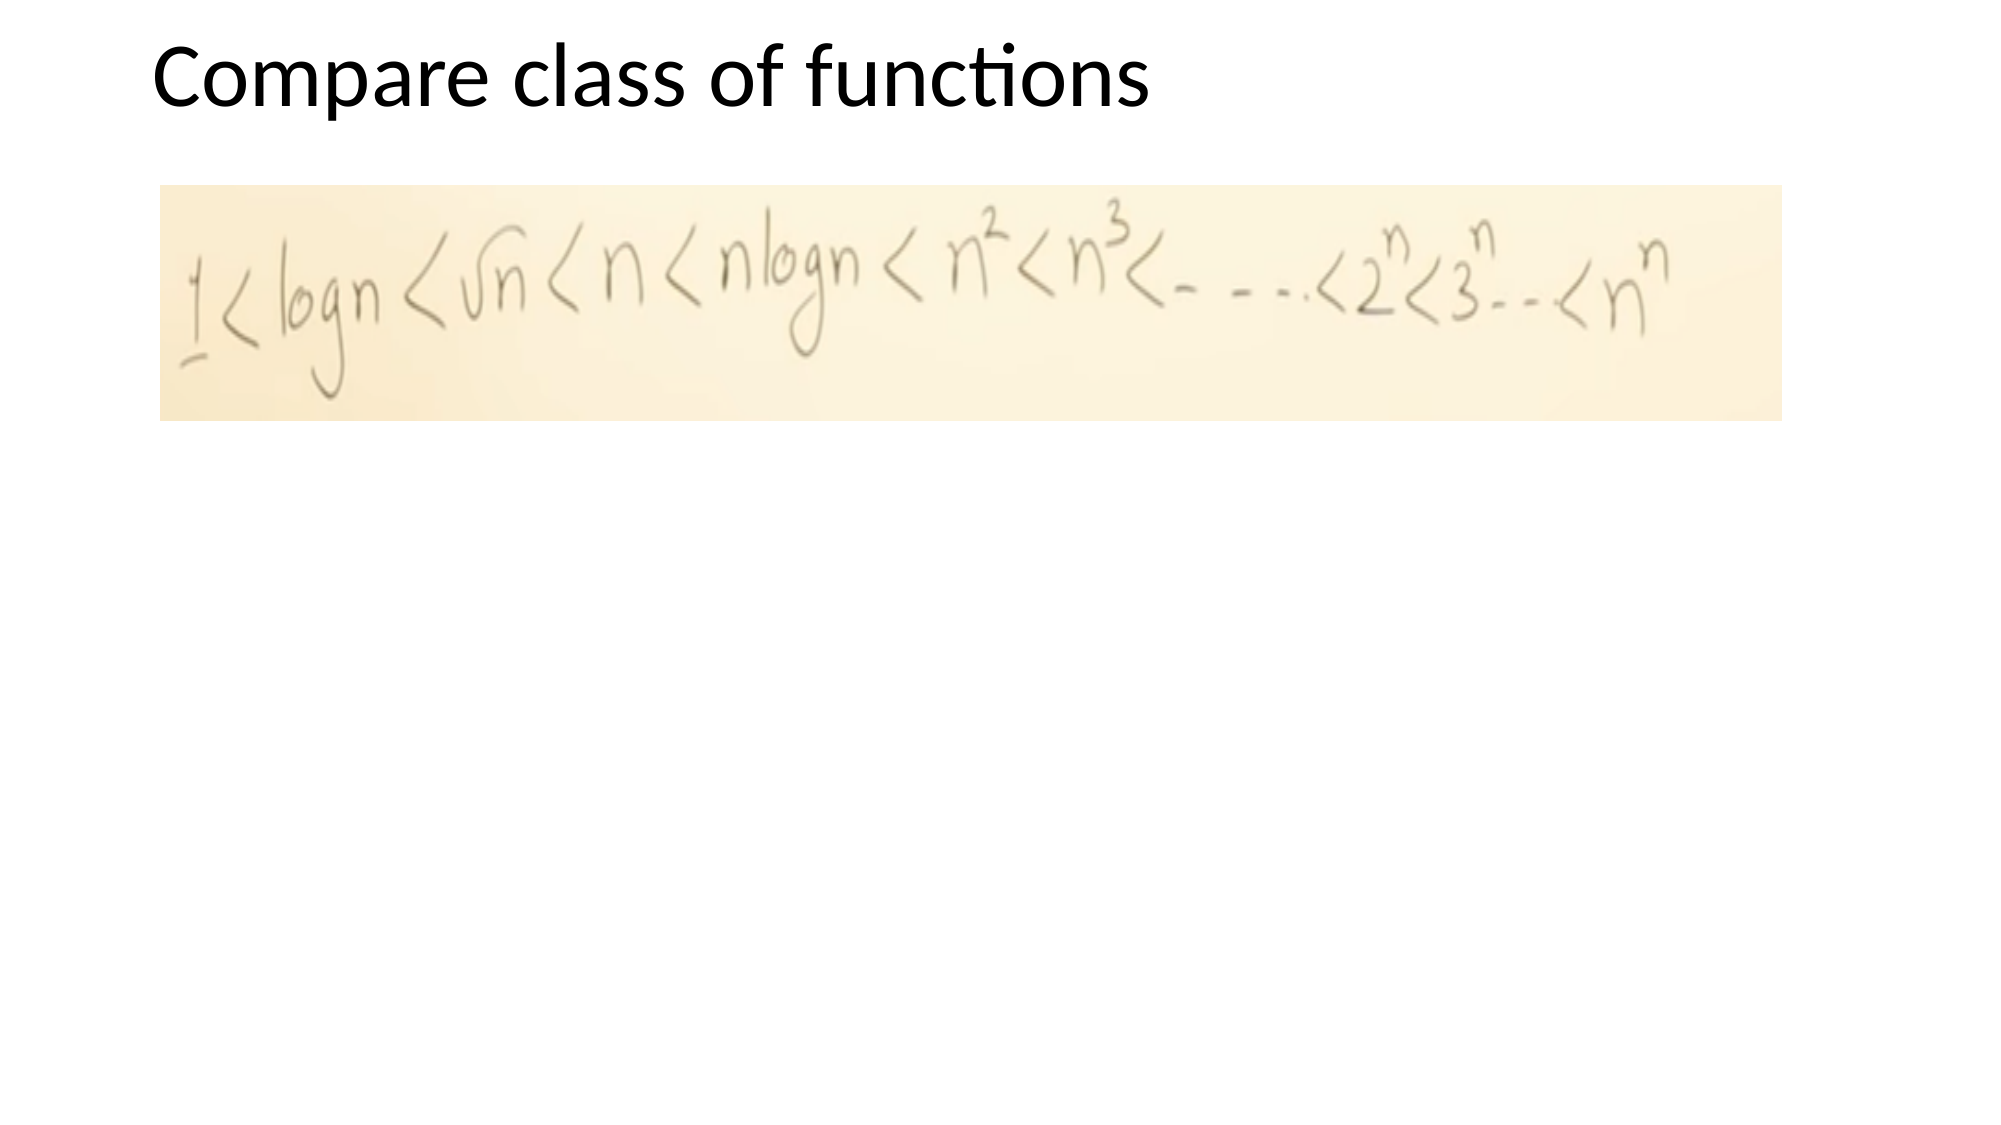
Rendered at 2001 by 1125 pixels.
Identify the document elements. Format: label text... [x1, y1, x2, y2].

title Compare class of functions [137, 0, 1863, 186]
picture [160, 185, 1782, 422]
